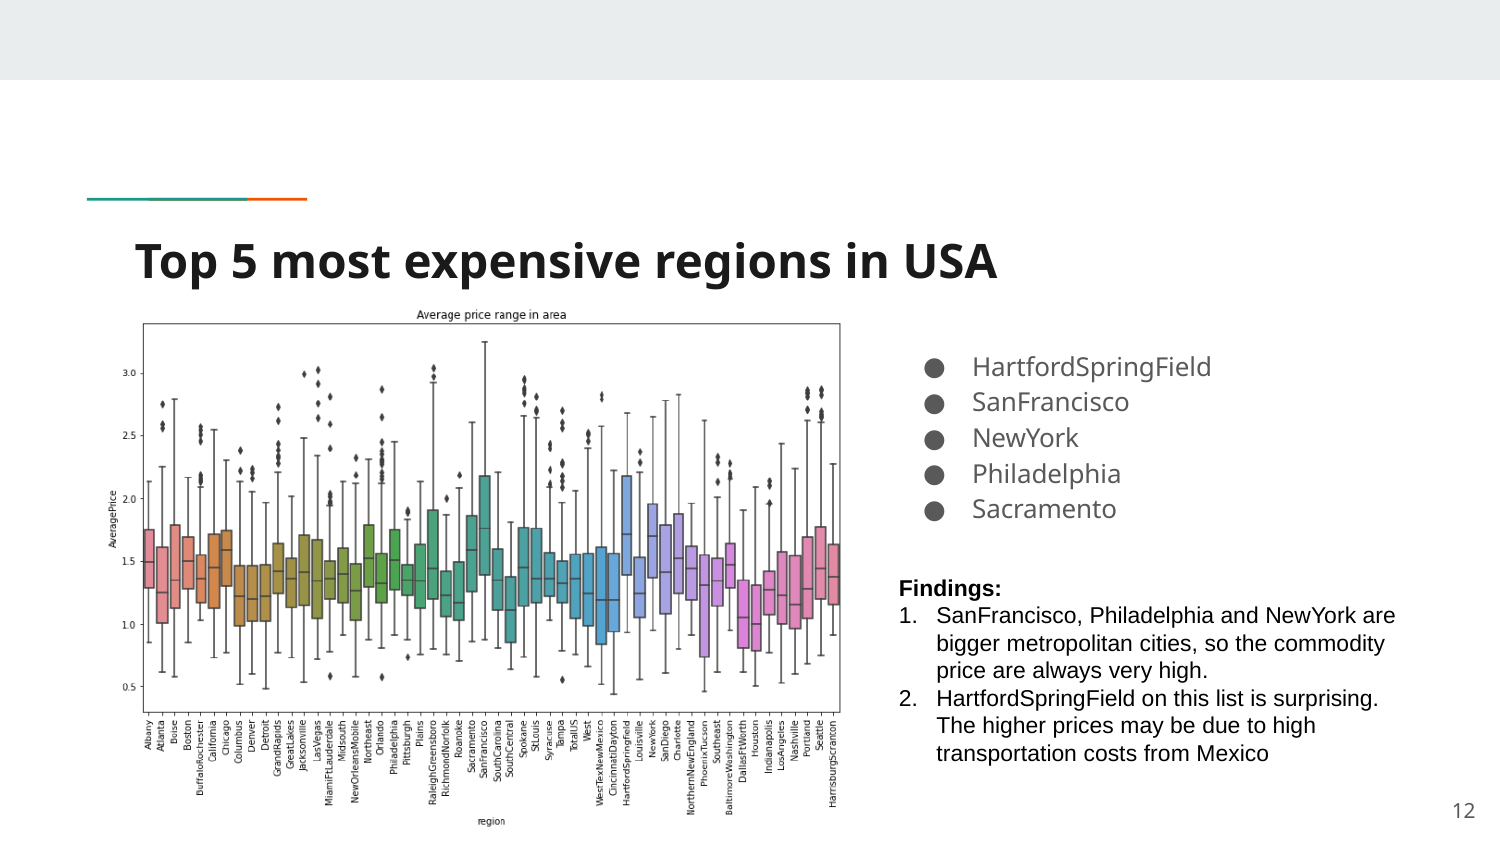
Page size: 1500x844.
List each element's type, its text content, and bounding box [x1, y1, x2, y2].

picture [97, 297, 855, 838]
text_box Findings: SanFrancisco, Philadelphia and NewYork are bigger metropolitan cities, so the commodity price are always very high. HartfordSpringField on this list is surprising. The higher prices may be due to high transportation costs from Mexico [884, 566, 1437, 801]
title Top 5 most expensive regions in USA [119, 216, 1381, 305]
slide_number 12 [1400, 779, 1491, 844]
list HartfordSpringField SanFrancisco NewYork Philadelphia Sacramento [885, 330, 1370, 540]
